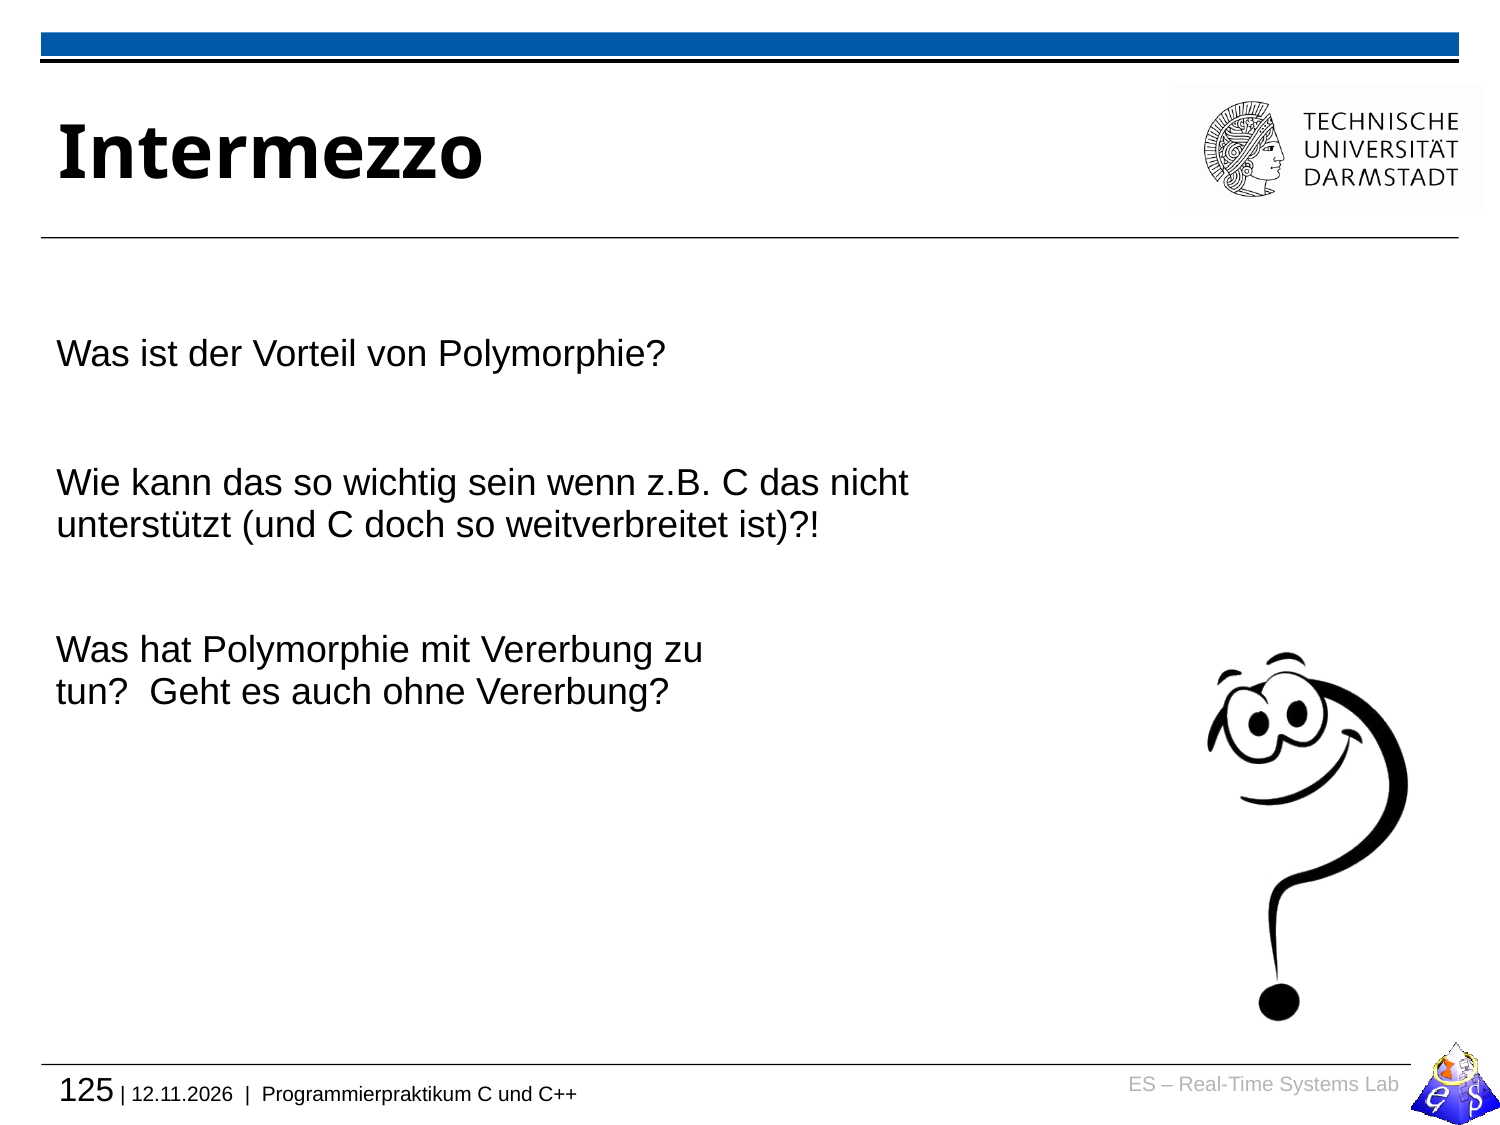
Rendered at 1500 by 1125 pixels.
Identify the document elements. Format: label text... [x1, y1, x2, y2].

picture [1411, 1041, 1500, 1125]
title Intermezzo [58, 80, 1187, 218]
picture [1187, 84, 1483, 214]
picture [1104, 645, 1483, 1024]
text_box Was ist der Vorteil von Polymorphie? Wie kann das so wichtig sein wenn z.B. C das nicht unterstützt (und C doch so weitverbreitet ist)?! [41, 325, 971, 553]
text_box Was hat Polymorphie mit Vererbung zu tun? Geht es auch ohne Vererbung? [41, 621, 774, 720]
